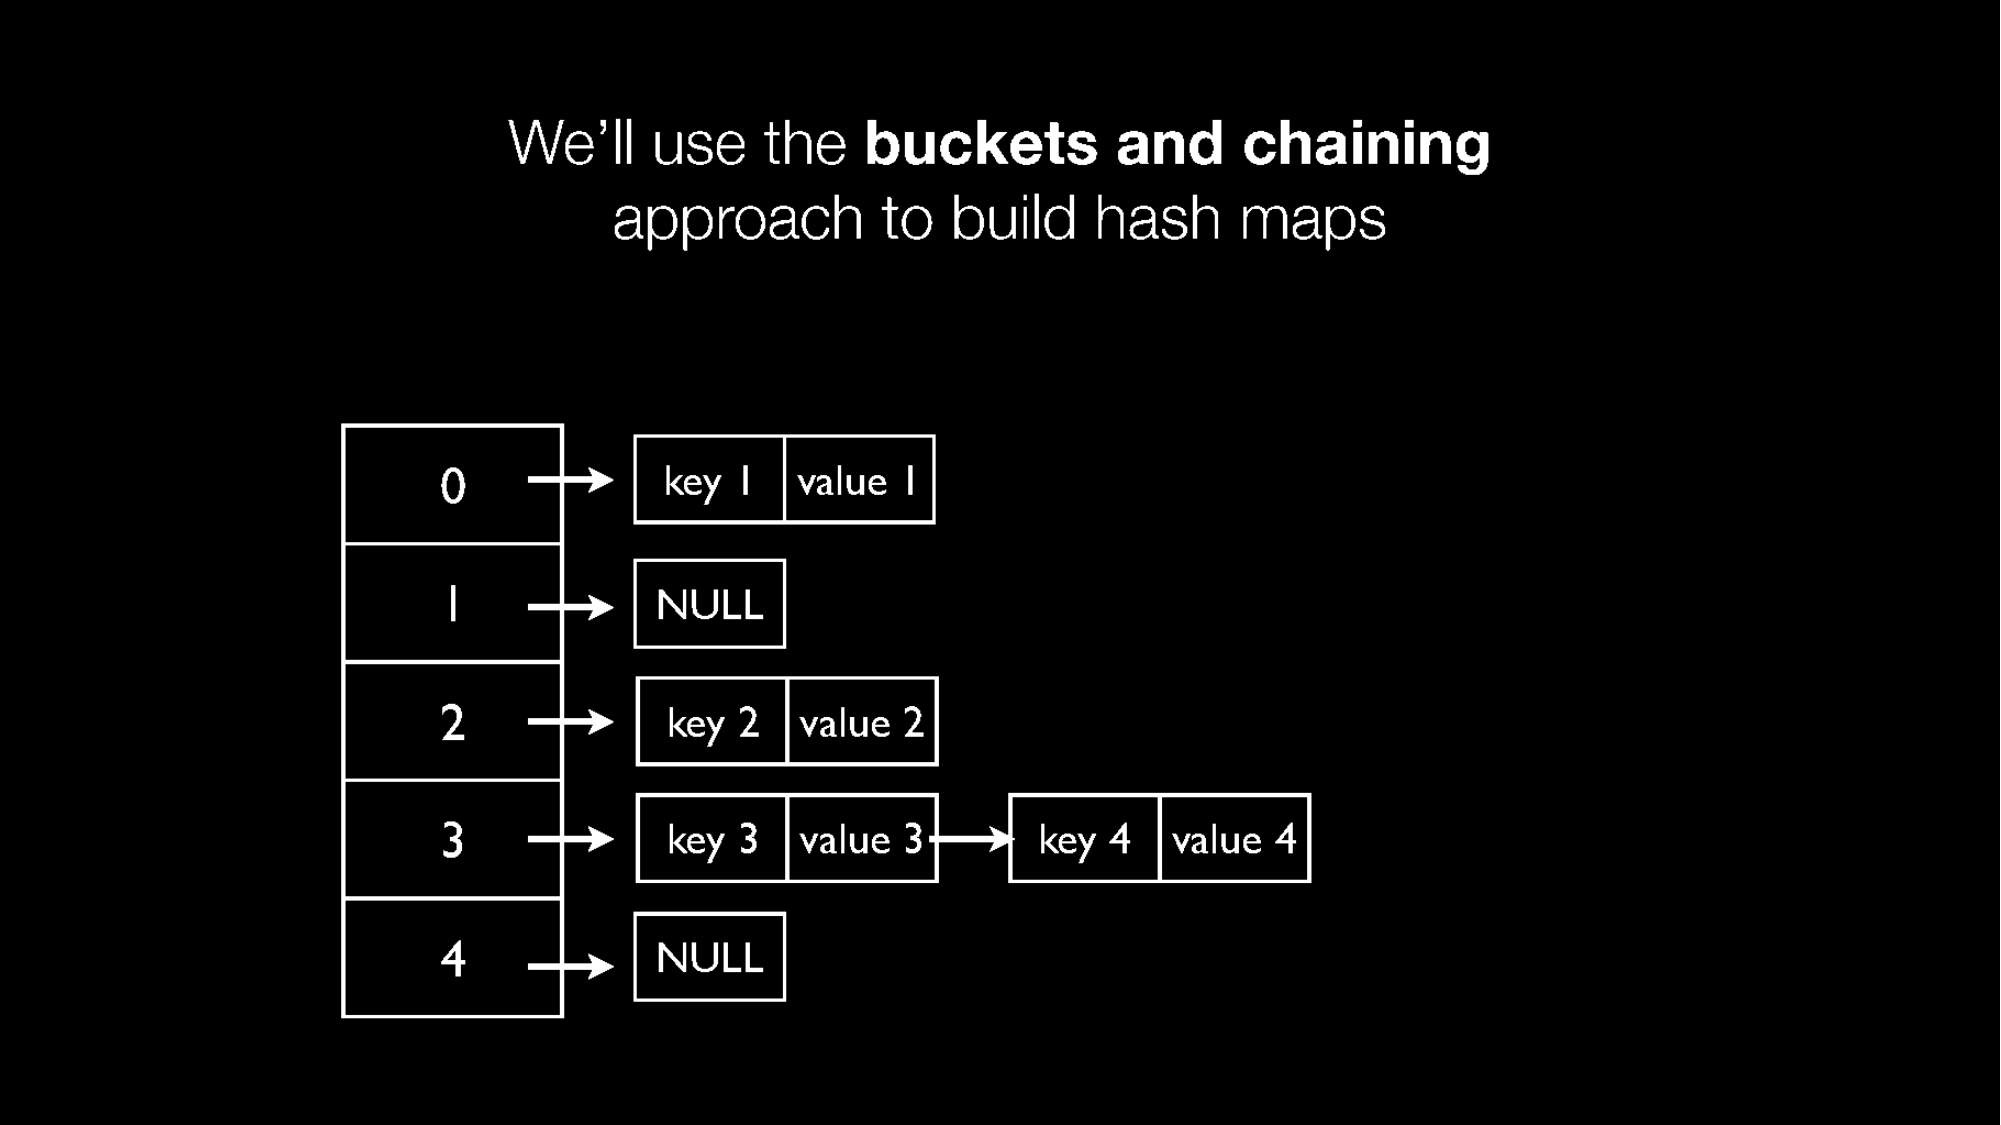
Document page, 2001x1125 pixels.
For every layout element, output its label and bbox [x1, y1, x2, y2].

picture [250, 0, 1750, 1125]
